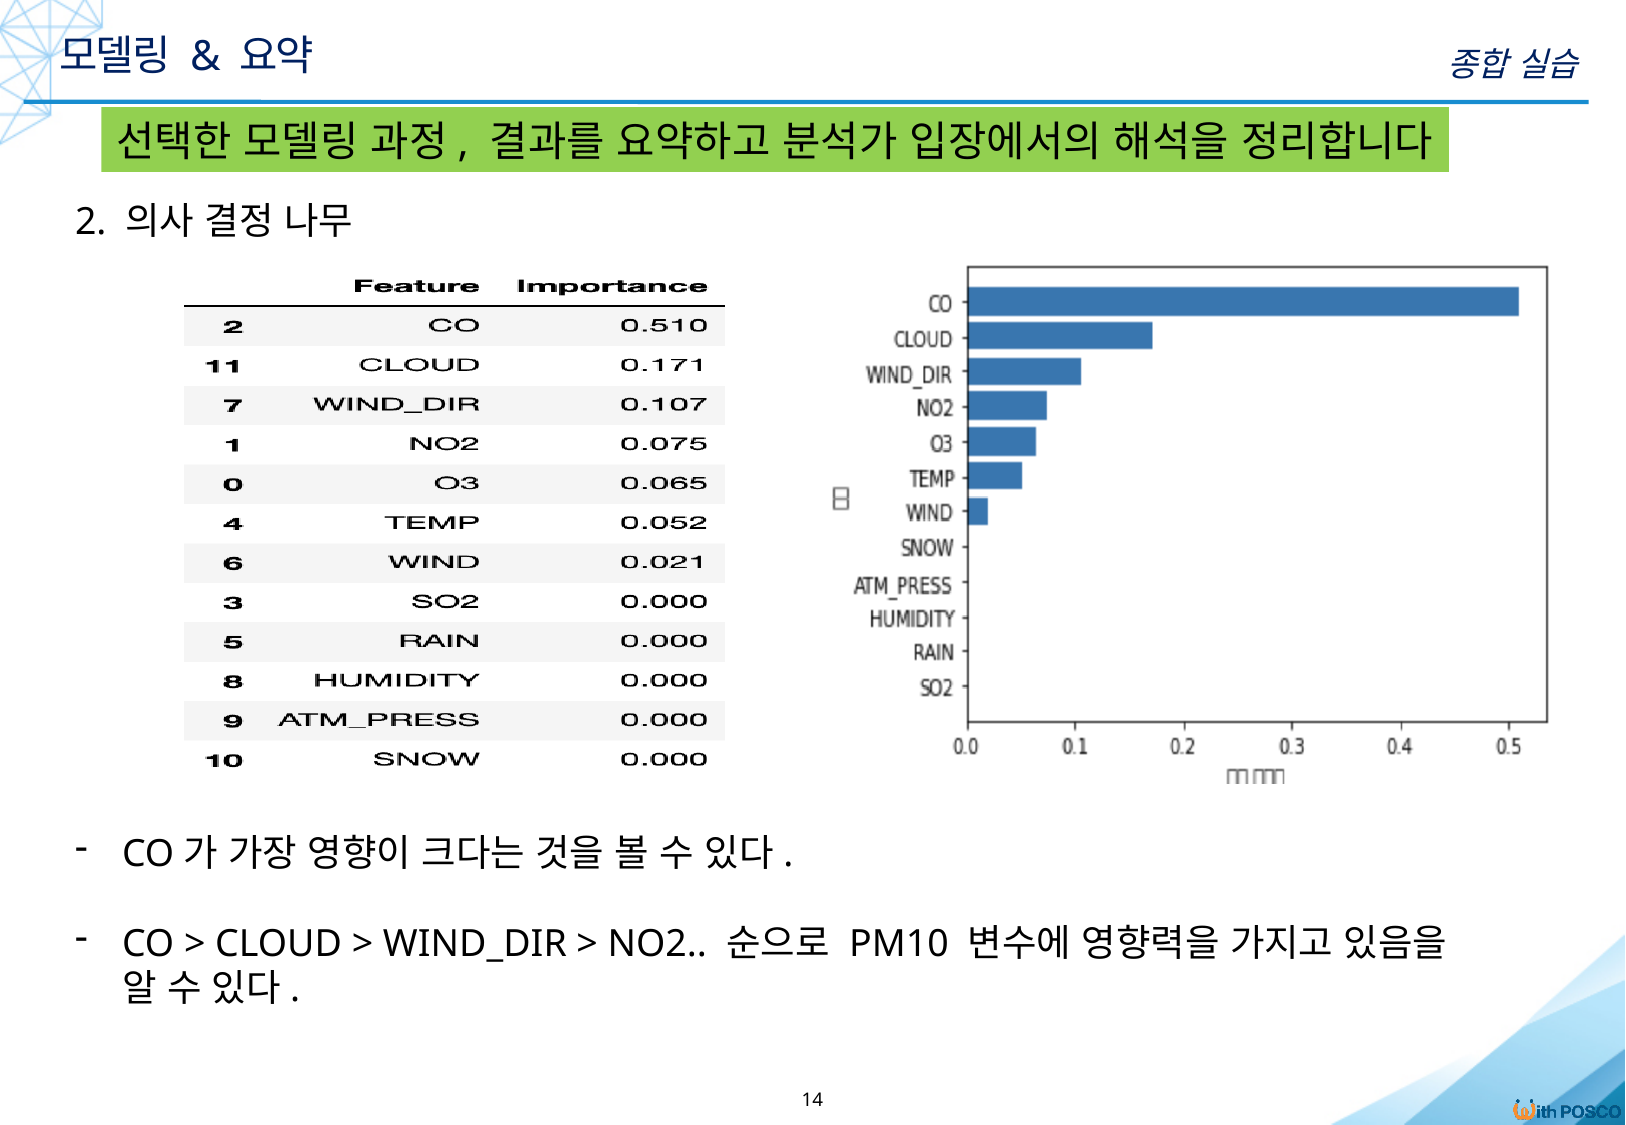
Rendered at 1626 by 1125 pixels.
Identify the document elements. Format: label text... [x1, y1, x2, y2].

text_box 선택한 모델링 과정, 결과를 요약하고 분석가 입장에서의 해석을 정리합니다 [101, 107, 1449, 172]
picture [0, 0, 1625, 1125]
text_box 모델링 & 요약 [44, 21, 1321, 87]
text_box 2. 의사 결정 나무 [60, 189, 438, 250]
text_box 종합 실습 [1321, 35, 1594, 81]
text_box CO가 가장 영향이 크다는 것을 볼 수 있다. CO > CLOUD > WIND_DIR > NO2.. 순으로 PM10 변수에 영향력을 가지고 있음을 알 수 있다. [60, 821, 1506, 1017]
